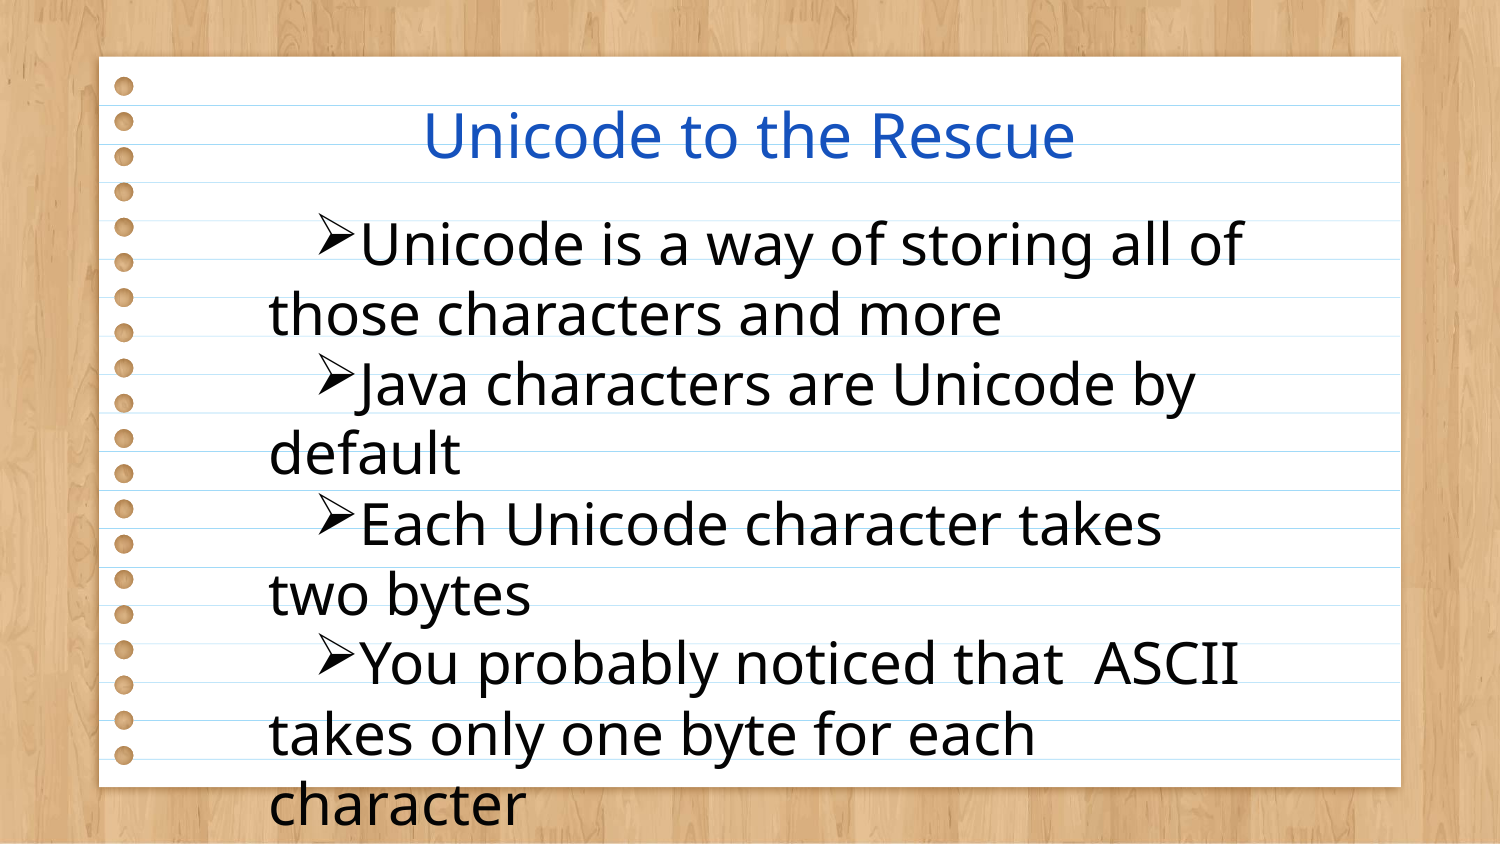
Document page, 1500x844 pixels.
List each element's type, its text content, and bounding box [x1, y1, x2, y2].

picture [0, 0, 1500, 844]
title Unicode to the Rescue [146, 81, 1354, 186]
subtitle Unicode is a way of storing all of those characters and more Java characters are Unicode by default Each Unicode character takes two bytes You probably noticed that ASCII takes only one byte for each character [215, 191, 1285, 733]
